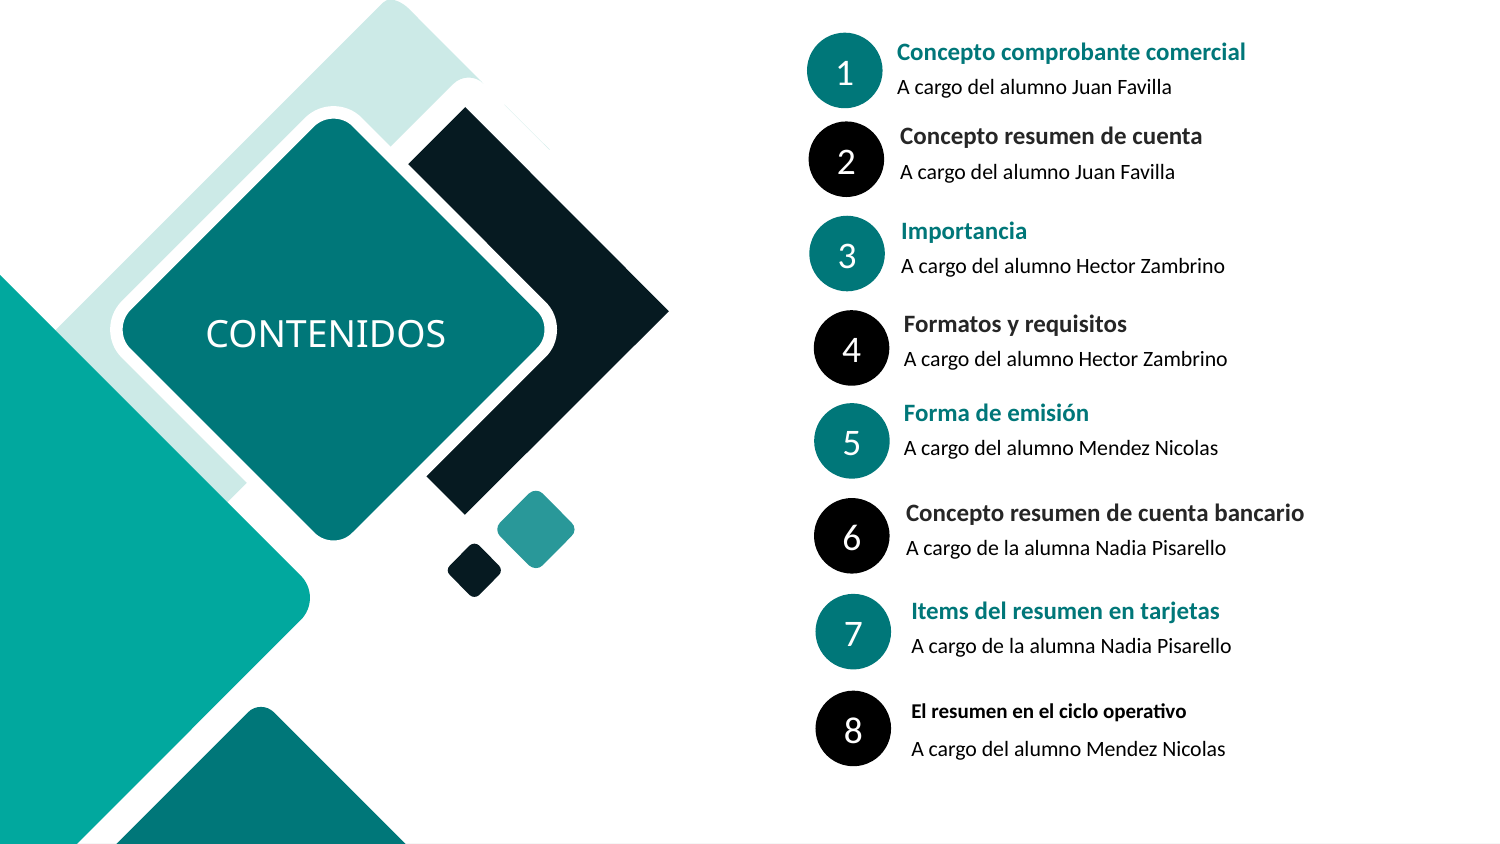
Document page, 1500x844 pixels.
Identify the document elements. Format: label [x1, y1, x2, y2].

text_box [116, 112, 551, 547]
text_box [806, 32, 1343, 768]
text_box [0, 274, 310, 844]
text_box [403, 105, 671, 517]
text_box [497, 490, 575, 569]
text_box [116, 706, 406, 844]
text_box [447, 543, 501, 597]
text_box [205, 248, 413, 401]
text_box [56, 0, 484, 502]
